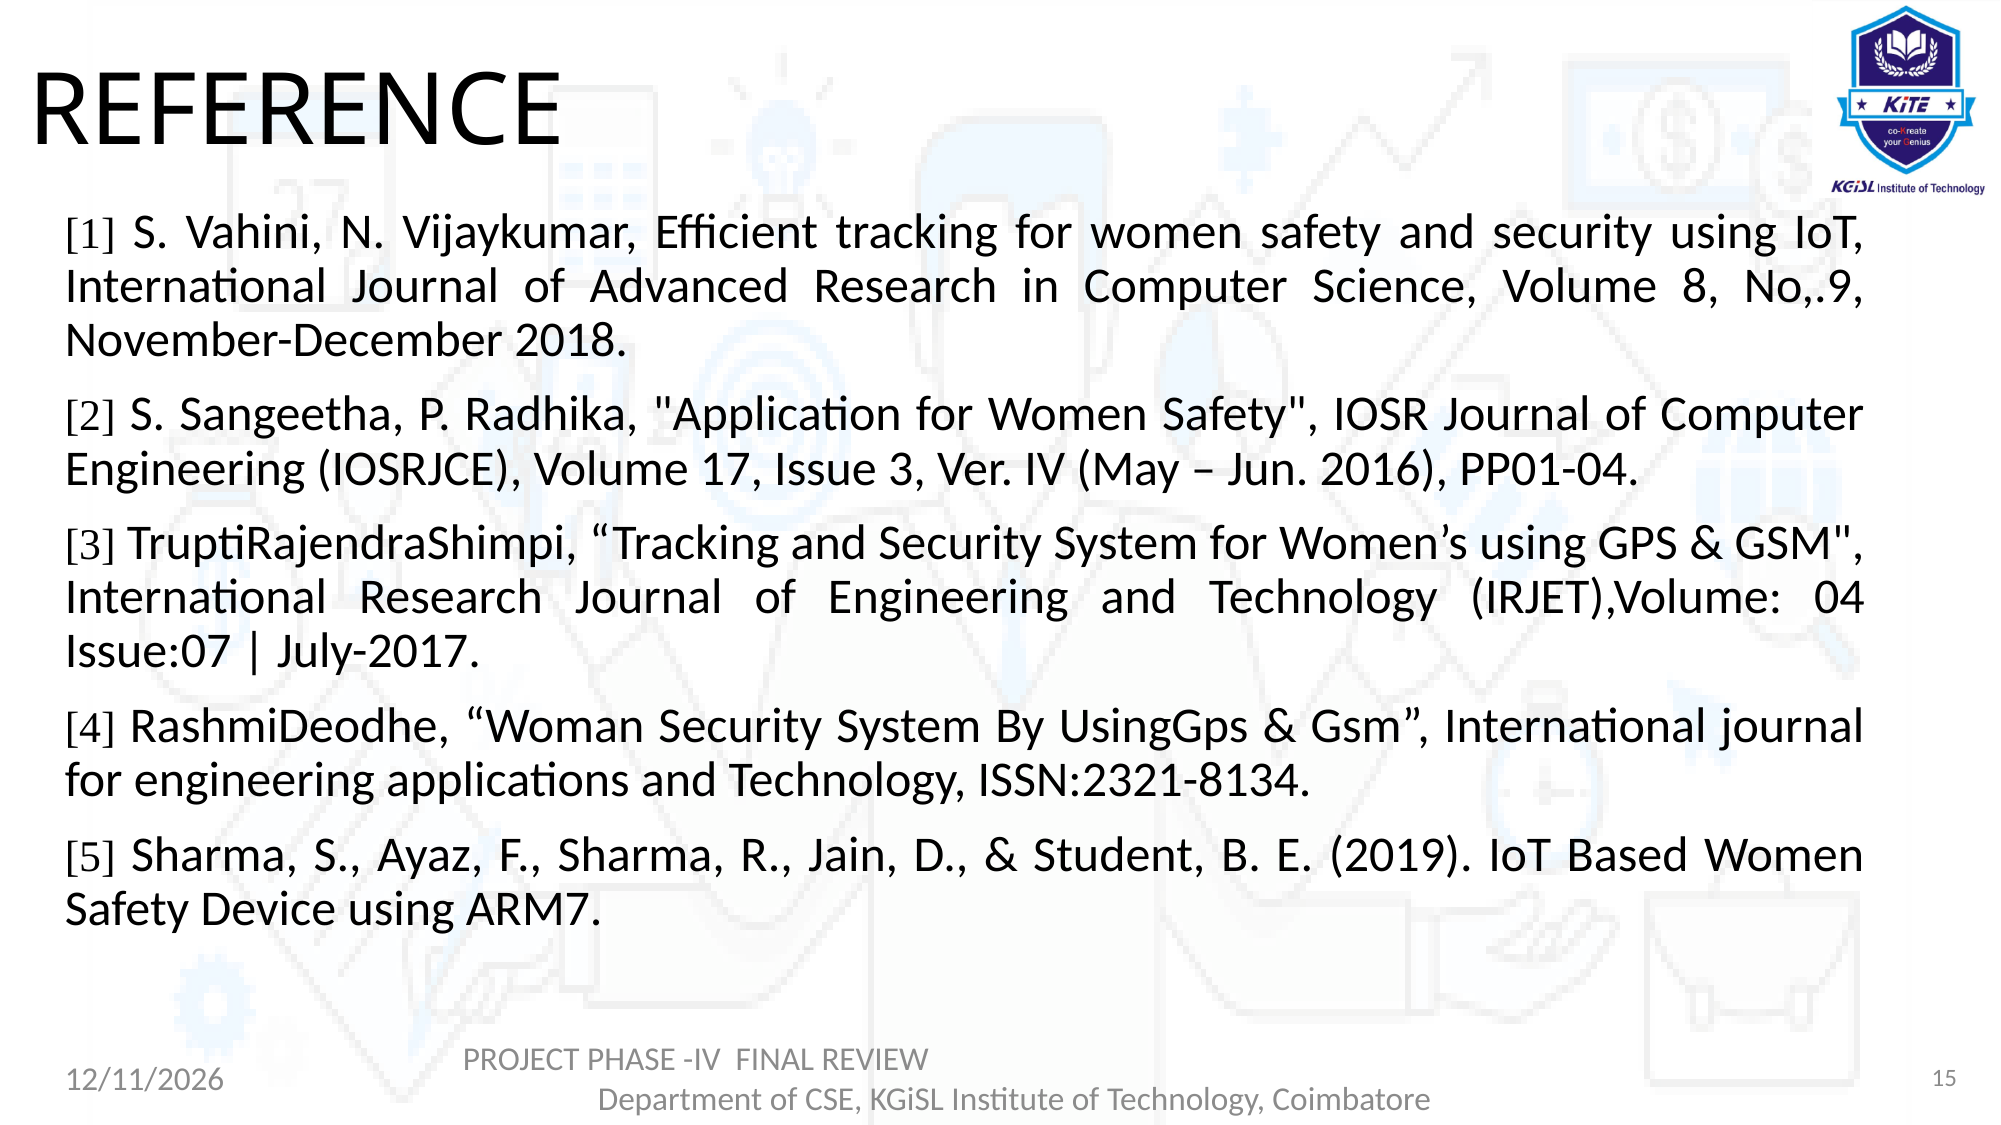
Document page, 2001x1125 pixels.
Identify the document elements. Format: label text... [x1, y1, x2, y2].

title REFERENCE [13, 42, 1739, 182]
footer PROJECT PHASE -IV FINAL REVIEW Department of CSE, KGiSL Institute of Technology, Coimbatore [444, 1047, 1555, 1108]
list [1] S. Vahini, N. Vijaykumar, Efficient tracking for women safety and security using IoT, International Journal of Advanced Research in Computer Science, Volume 8, No,.9, November-December 2018. [2] S. Sangeetha, P. Radhika, "Application for Women Safety", IOSR Journal of Computer Engineering (IOSRJCE), Volume 17, Issue 3, Ver. IV (May – Jun. 2016), PP01-04. [3] TruptiRajendraShimpi, “Tracking and Security System for Women’s using GPS & GSM", International Research Journal of Engineering and Technology (IRJET),Volume: 04 Issue:07 | July-2017. [4] RashmiDeodhe, “Woman Security System By UsingGps & Gsm”, International journal for engineering applications and Technology, ISSN:2321-8134. [5] Sharma, S., Ayaz, F., Sharma, R., Jain, D., & Student, B. E. (2019). IoT Based Women Safety Device using ARM7. [49, 197, 1881, 962]
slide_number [49, 1047, 268, 1108]
picture [1812, 0, 2000, 198]
slide_number 15 [1880, 1046, 1973, 1107]
